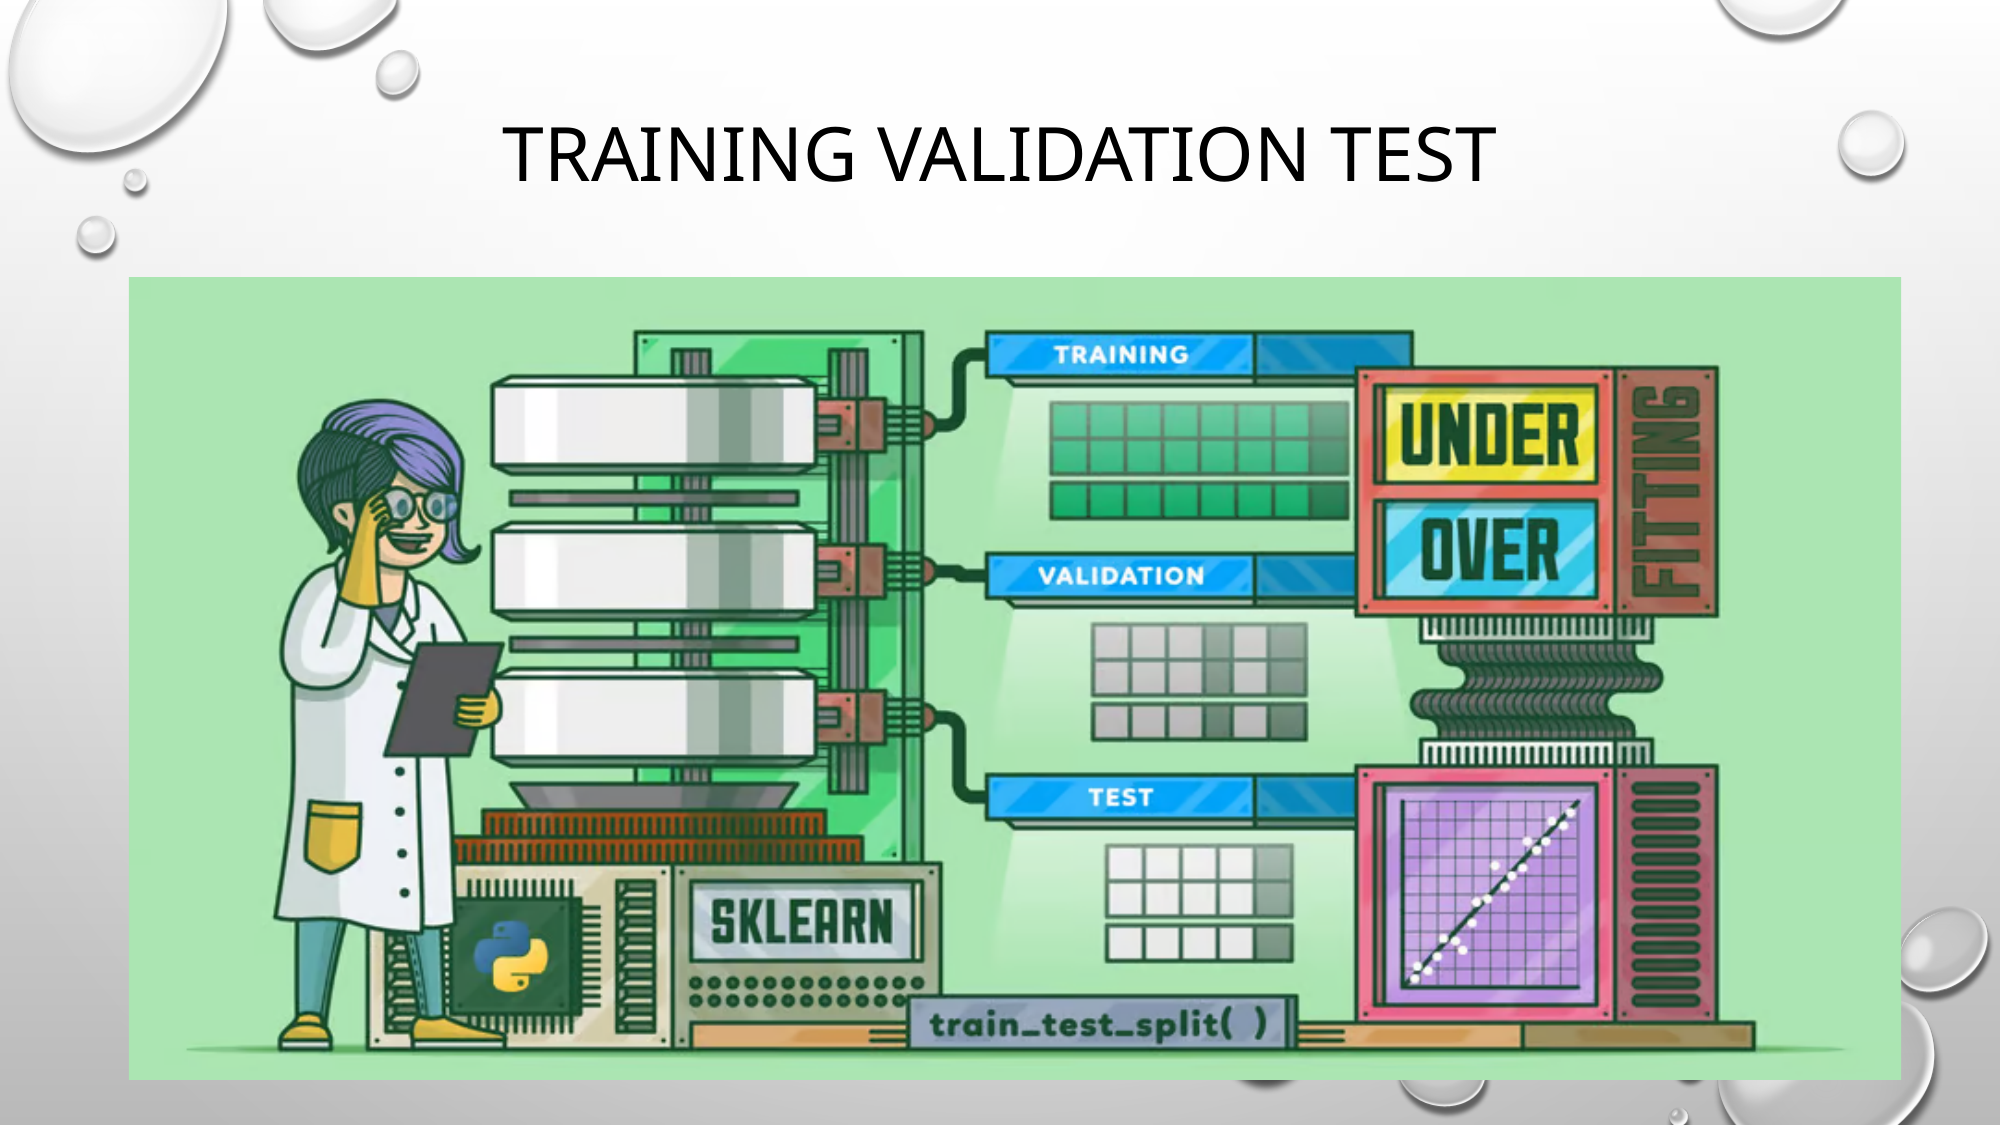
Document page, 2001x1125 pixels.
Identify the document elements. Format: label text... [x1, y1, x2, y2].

picture [0, 0, 2000, 1125]
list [128, 276, 1902, 1081]
title Training validation test [149, 101, 1851, 213]
